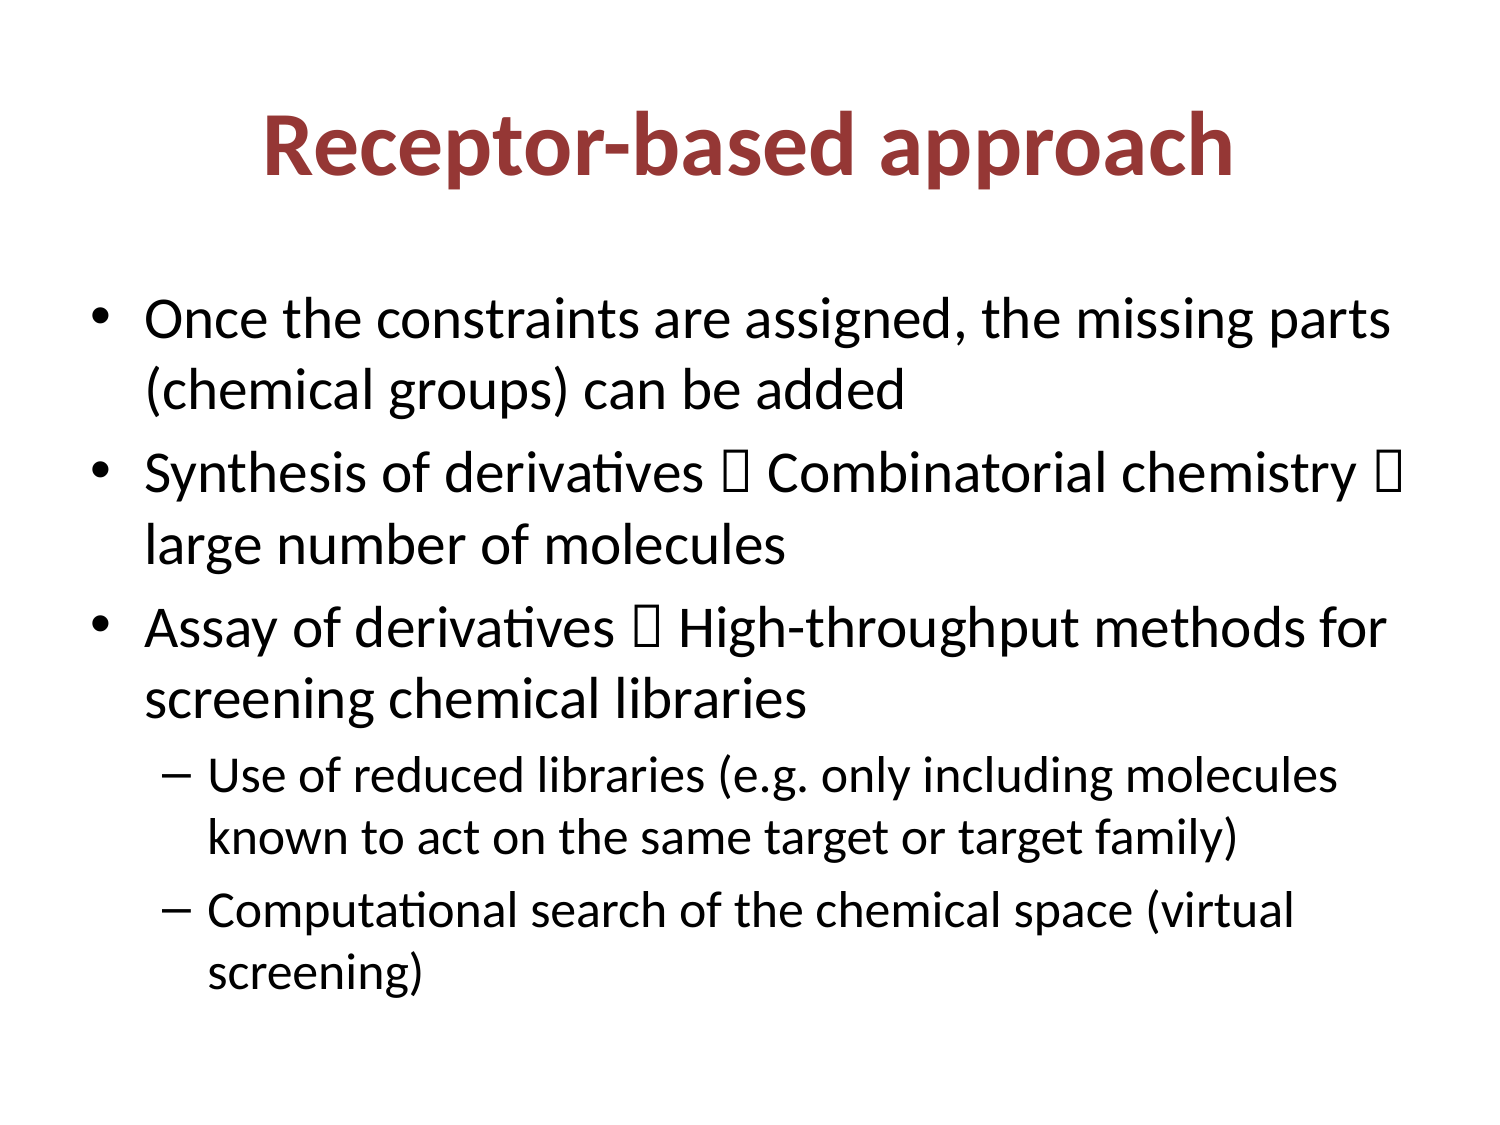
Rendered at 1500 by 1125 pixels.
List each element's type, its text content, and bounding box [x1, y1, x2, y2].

list Once the constraints are assigned, the missing parts (chemical groups) can be added Synthesis of derivatives  Combinatorial chemistry  large number of molecules Assay of derivatives  High-throughput methods for screening chemical libraries Use of reduced libraries (e.g. only including molecules known to act on the same target or target family) Computational search of the chemical space (virtual screening) [75, 271, 1425, 1015]
text_box Receptor-based approach [74, 45, 1425, 233]
